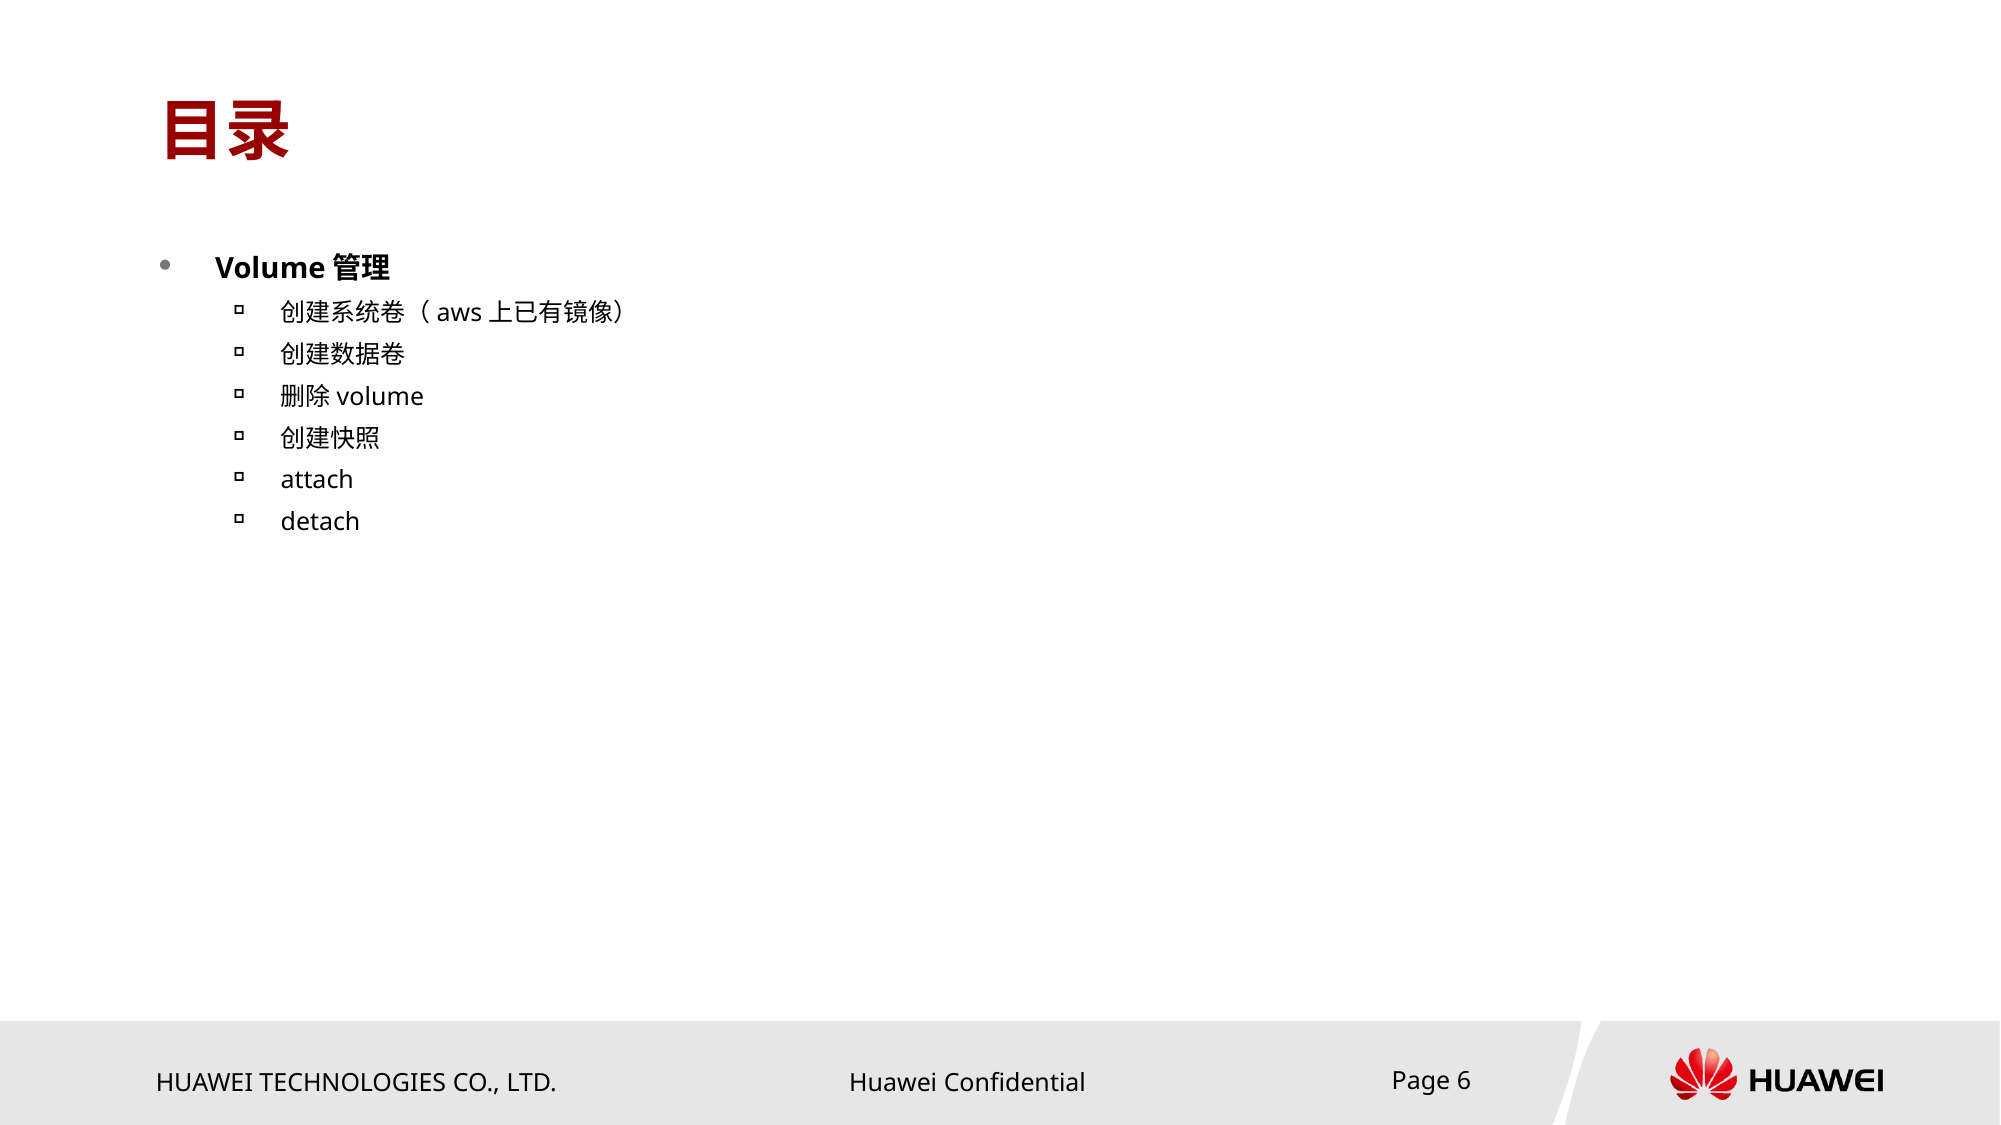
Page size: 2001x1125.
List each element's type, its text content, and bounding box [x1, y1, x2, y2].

title 目录 [143, 65, 1857, 191]
list Volume管理 创建系统卷（aws上已有镜像） 创建数据卷 删除volume 创建快照 attach detach [143, 228, 1857, 956]
picture [0, 1021, 2000, 1125]
